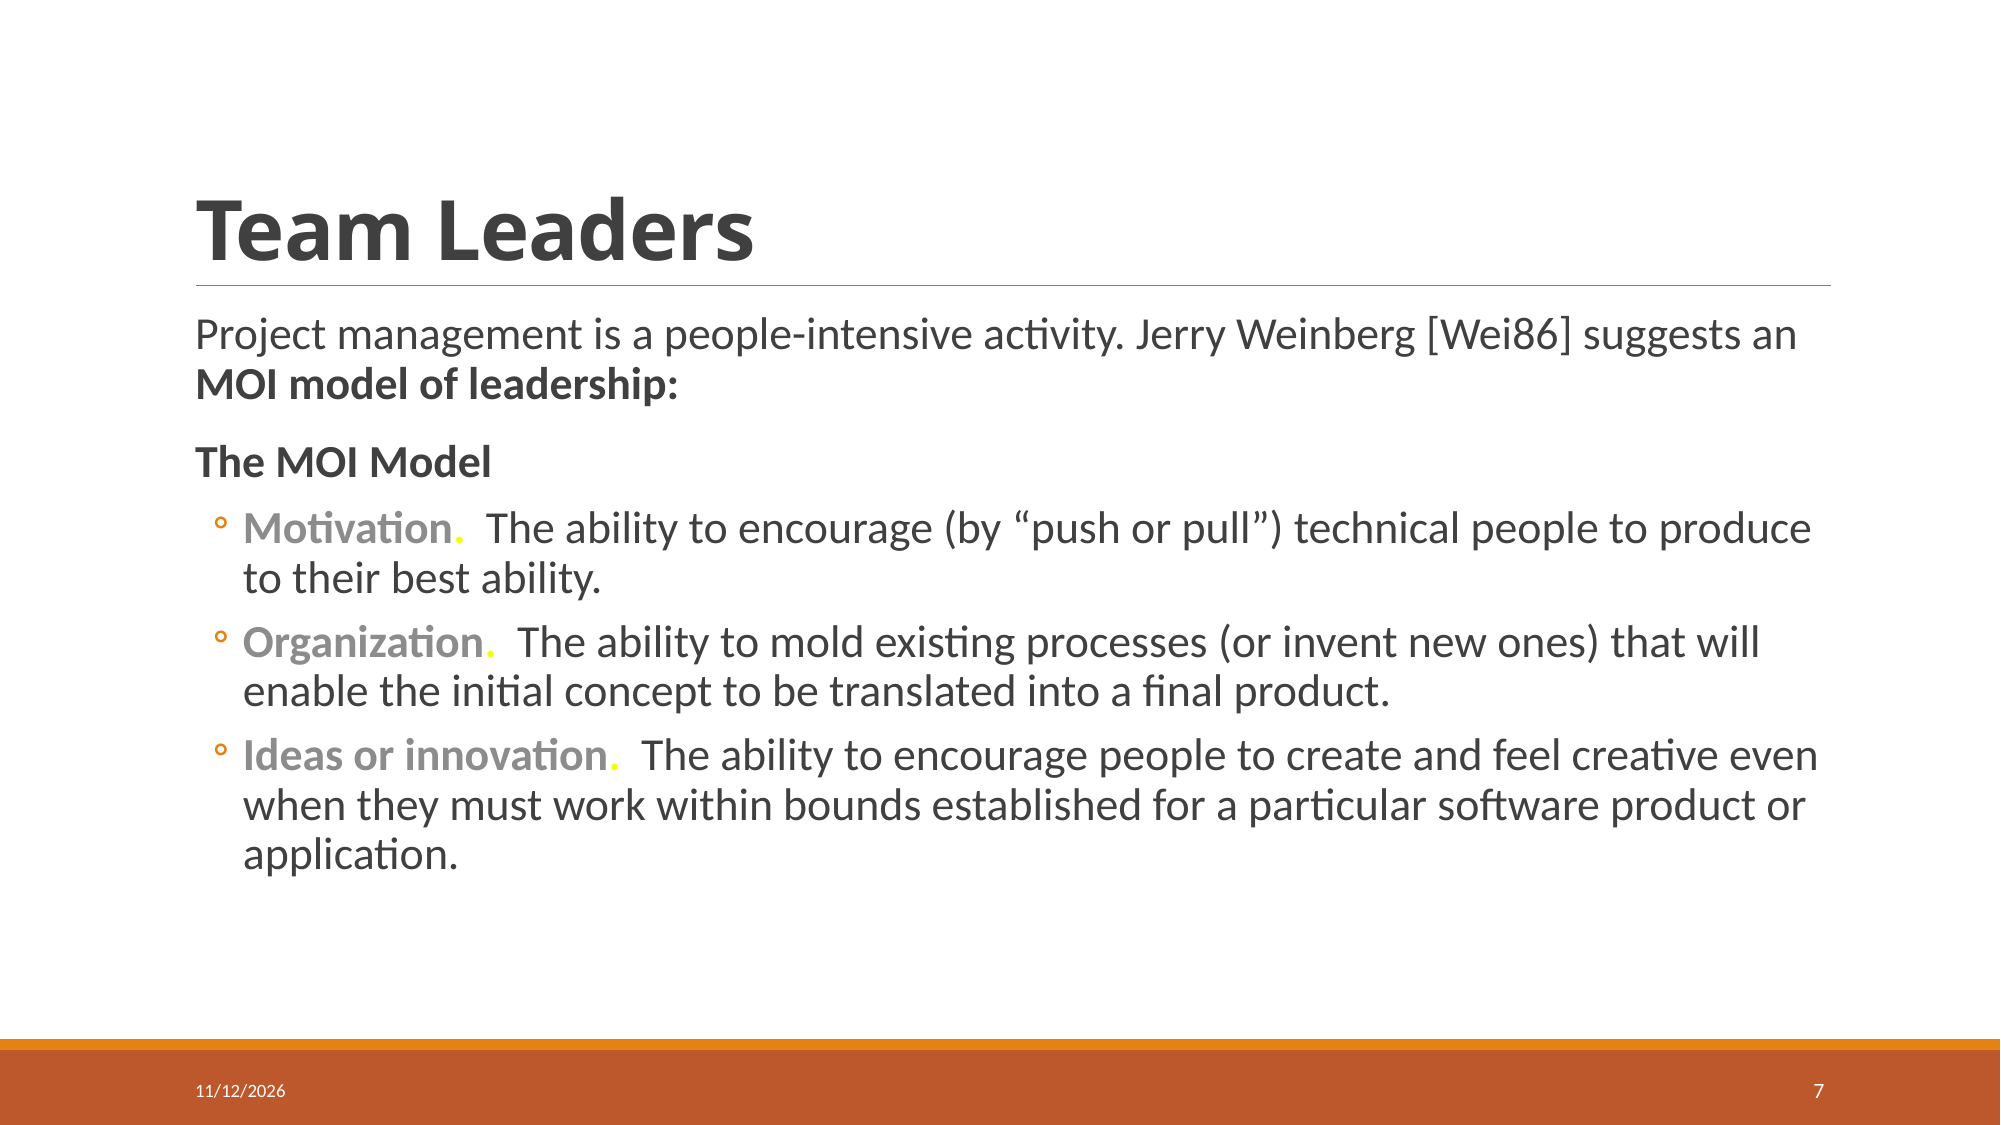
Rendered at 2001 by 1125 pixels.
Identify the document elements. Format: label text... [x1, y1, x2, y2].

list Project management is a people-intensive activity. Jerry Weinberg [Wei86] suggests an MOI model of leadership: The MOI Model Motivation. The ability to encourage (by “push or pull”) technical people to produce to their best ability. Organization. The ability to mold existing processes (or invent new ones) that will enable the initial concept to be translated into a final product. Ideas or innovation. The ability to encourage people to create and feel creative even when they must work within bounds established for a particular software product or application. [180, 302, 1830, 963]
slide_number 7 [1624, 1059, 1840, 1120]
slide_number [180, 1059, 586, 1120]
title Team Leaders [180, 47, 1830, 285]
